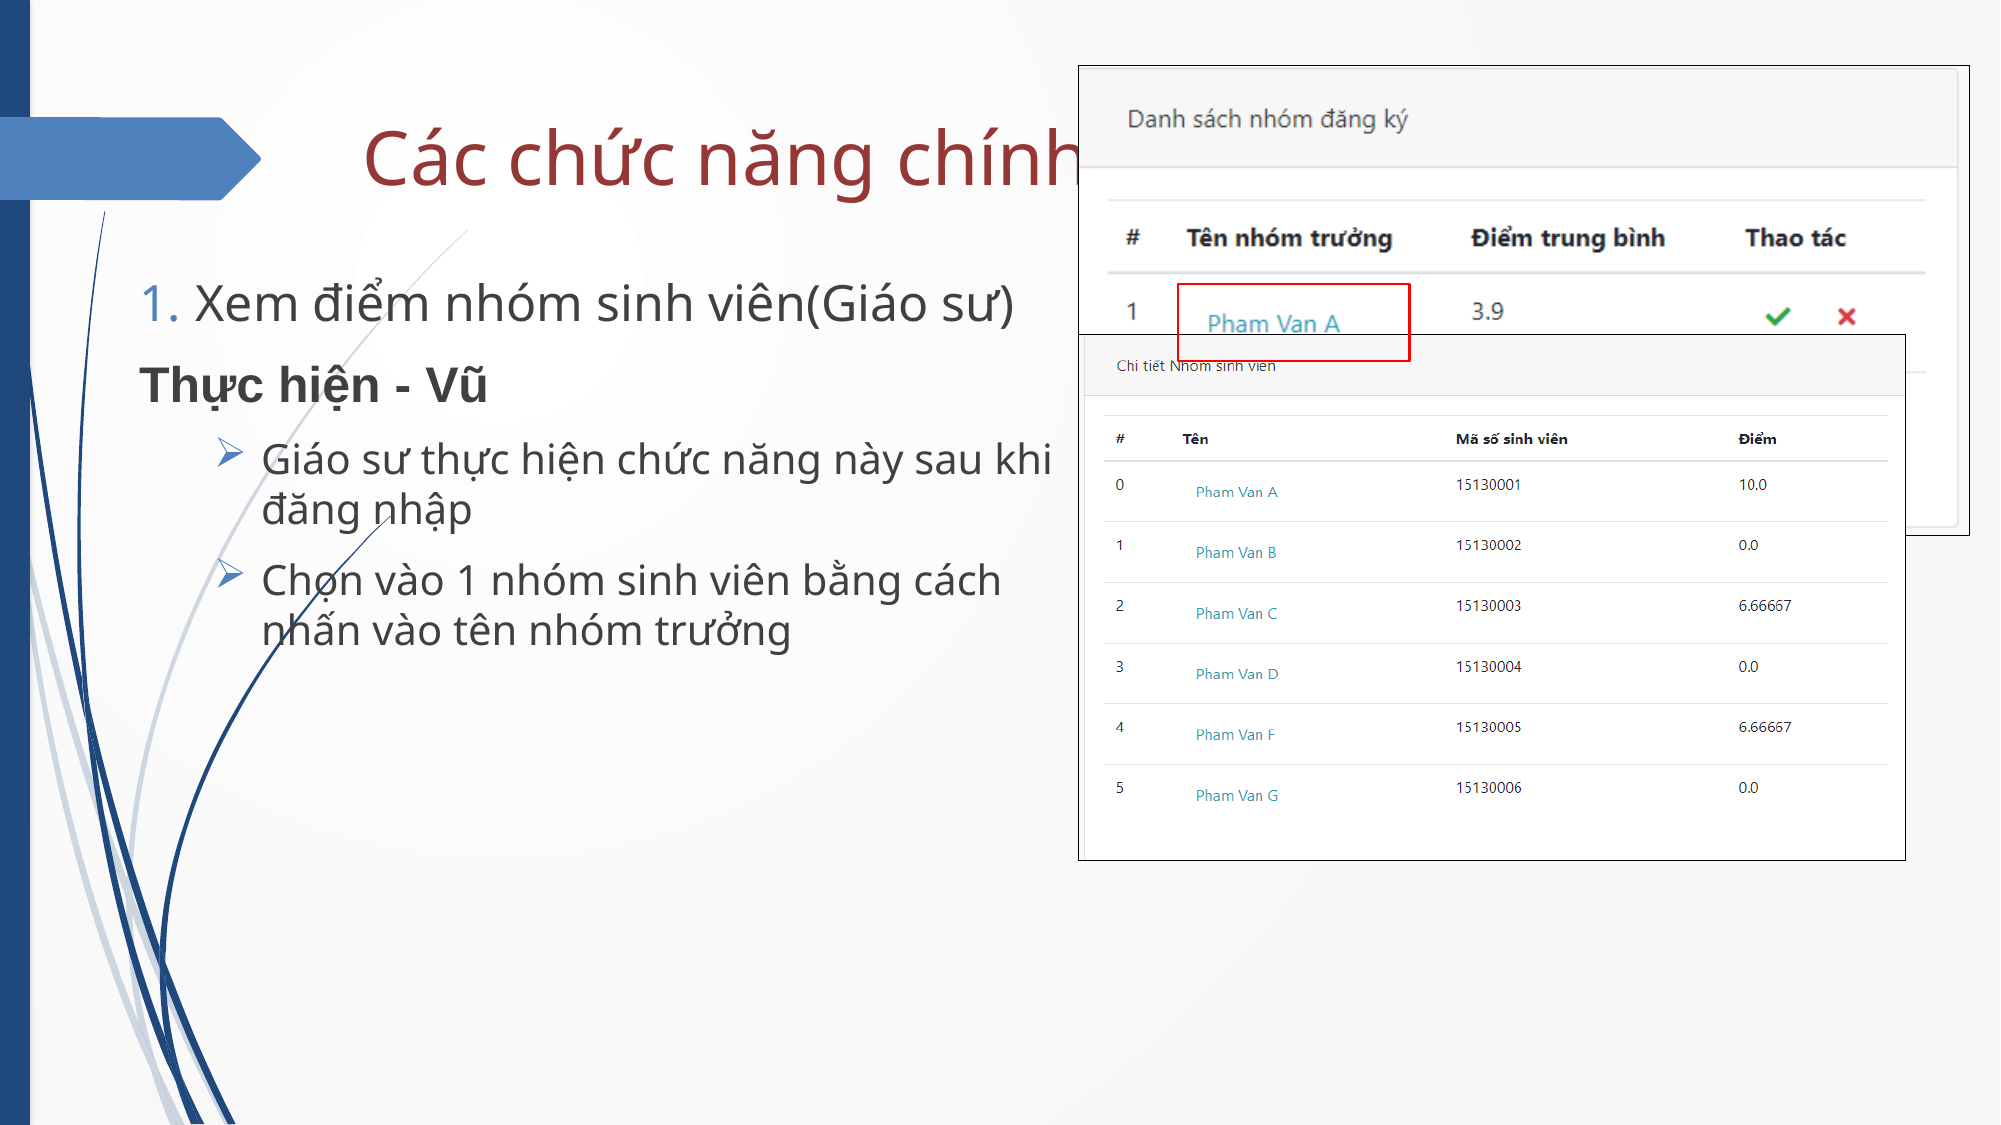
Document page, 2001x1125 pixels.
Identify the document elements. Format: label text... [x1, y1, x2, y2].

title Các chức năng chính [347, 102, 1073, 263]
list Xem điểm nhóm sinh viên(Giáo sư) Thực hiện - Vũ Giáo sư thực hiện chức năng này sau khi đăng nhập Chọn vào 1 nhóm sinh viên bằng cách nhấn vào tên nhóm trưởng [124, 263, 1079, 884]
picture [1078, 64, 1970, 862]
